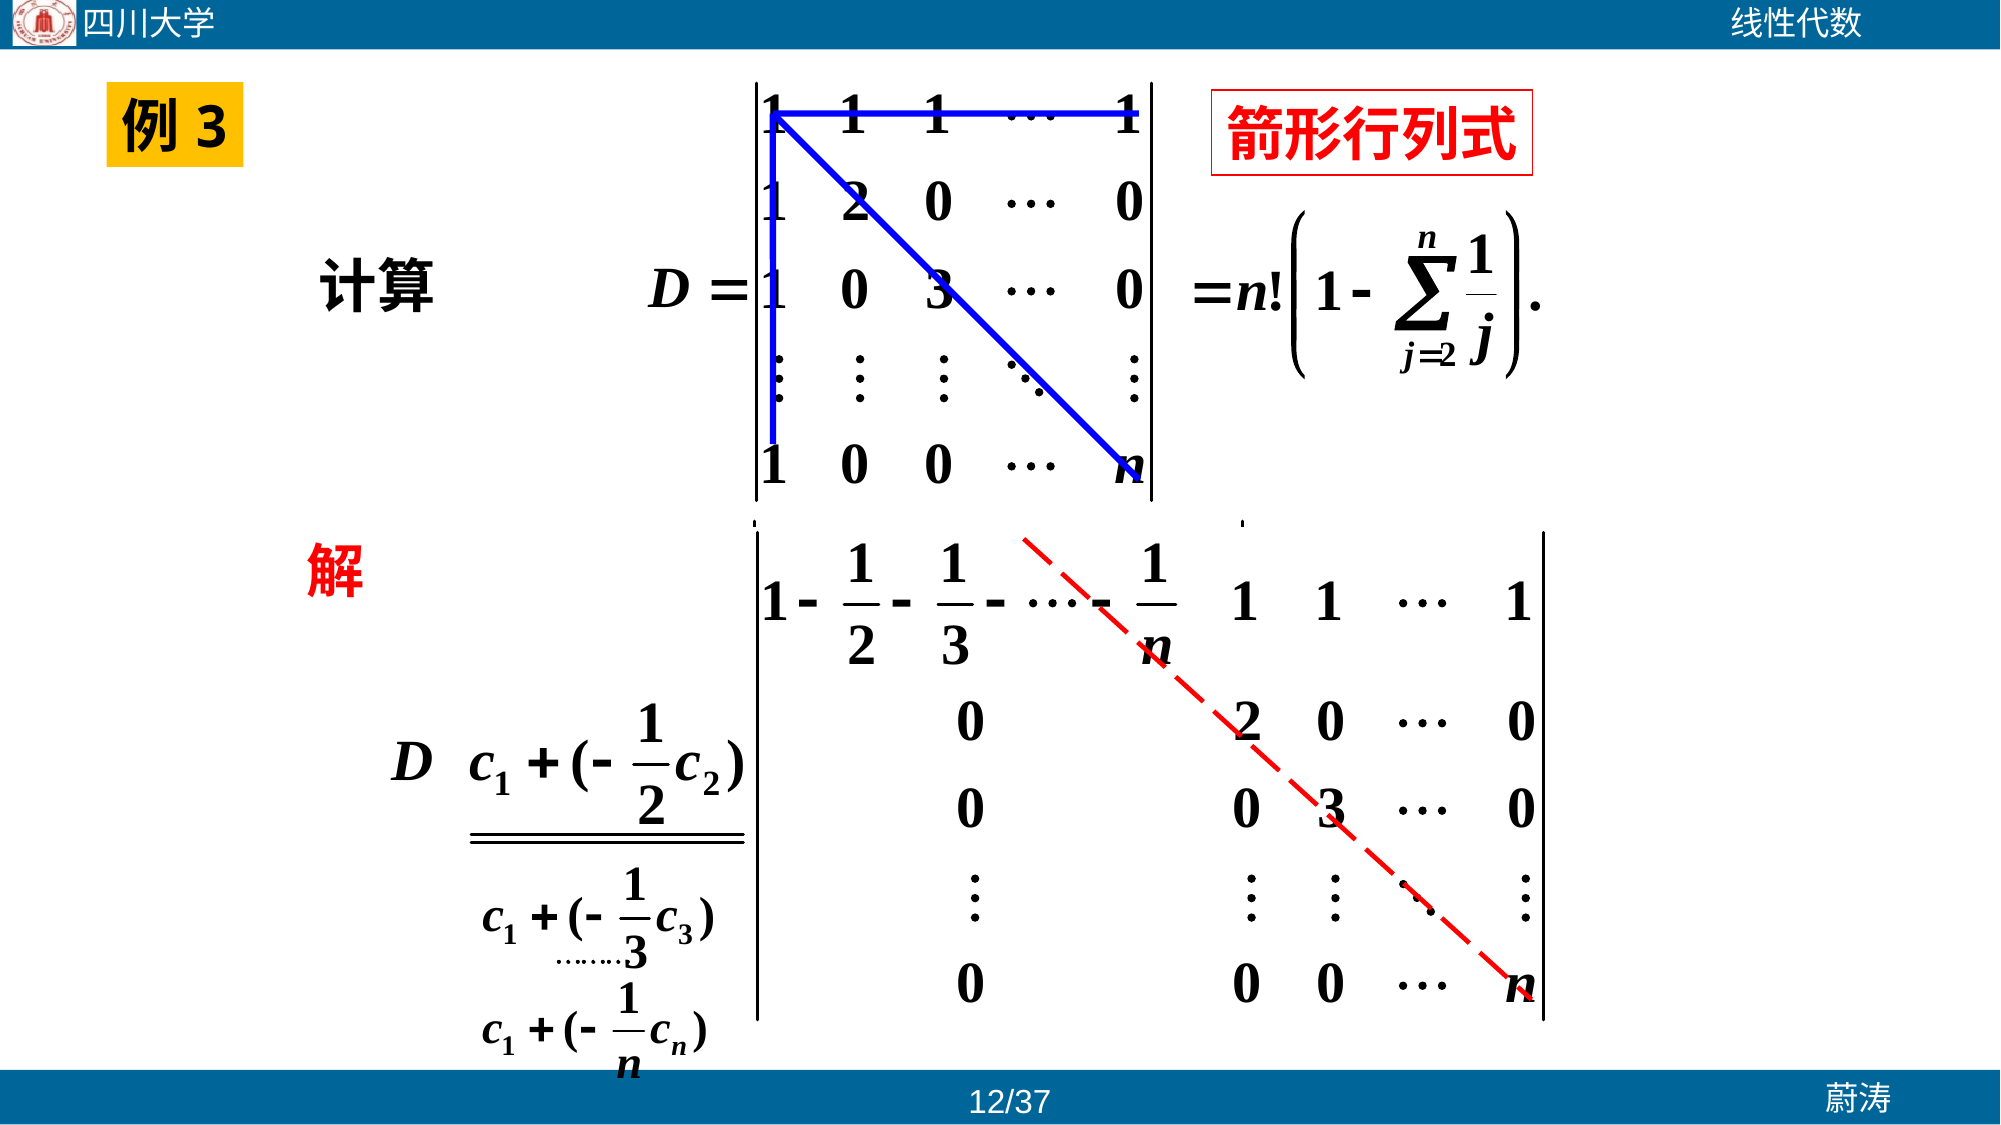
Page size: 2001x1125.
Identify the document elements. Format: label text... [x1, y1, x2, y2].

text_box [642, 77, 1158, 506]
slide_number /37 [924, 1069, 1095, 1125]
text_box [385, 515, 1251, 1014]
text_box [751, 526, 1550, 1026]
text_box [1185, 207, 1545, 382]
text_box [772, 113, 1140, 480]
text_box 箭形行列式 [1211, 90, 1533, 175]
text_box 计算 [304, 242, 451, 327]
text_box 解 [291, 527, 380, 612]
picture [13, 0, 76, 45]
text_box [479, 857, 717, 974]
text_box 例3 [106, 82, 244, 167]
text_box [479, 943, 711, 1084]
